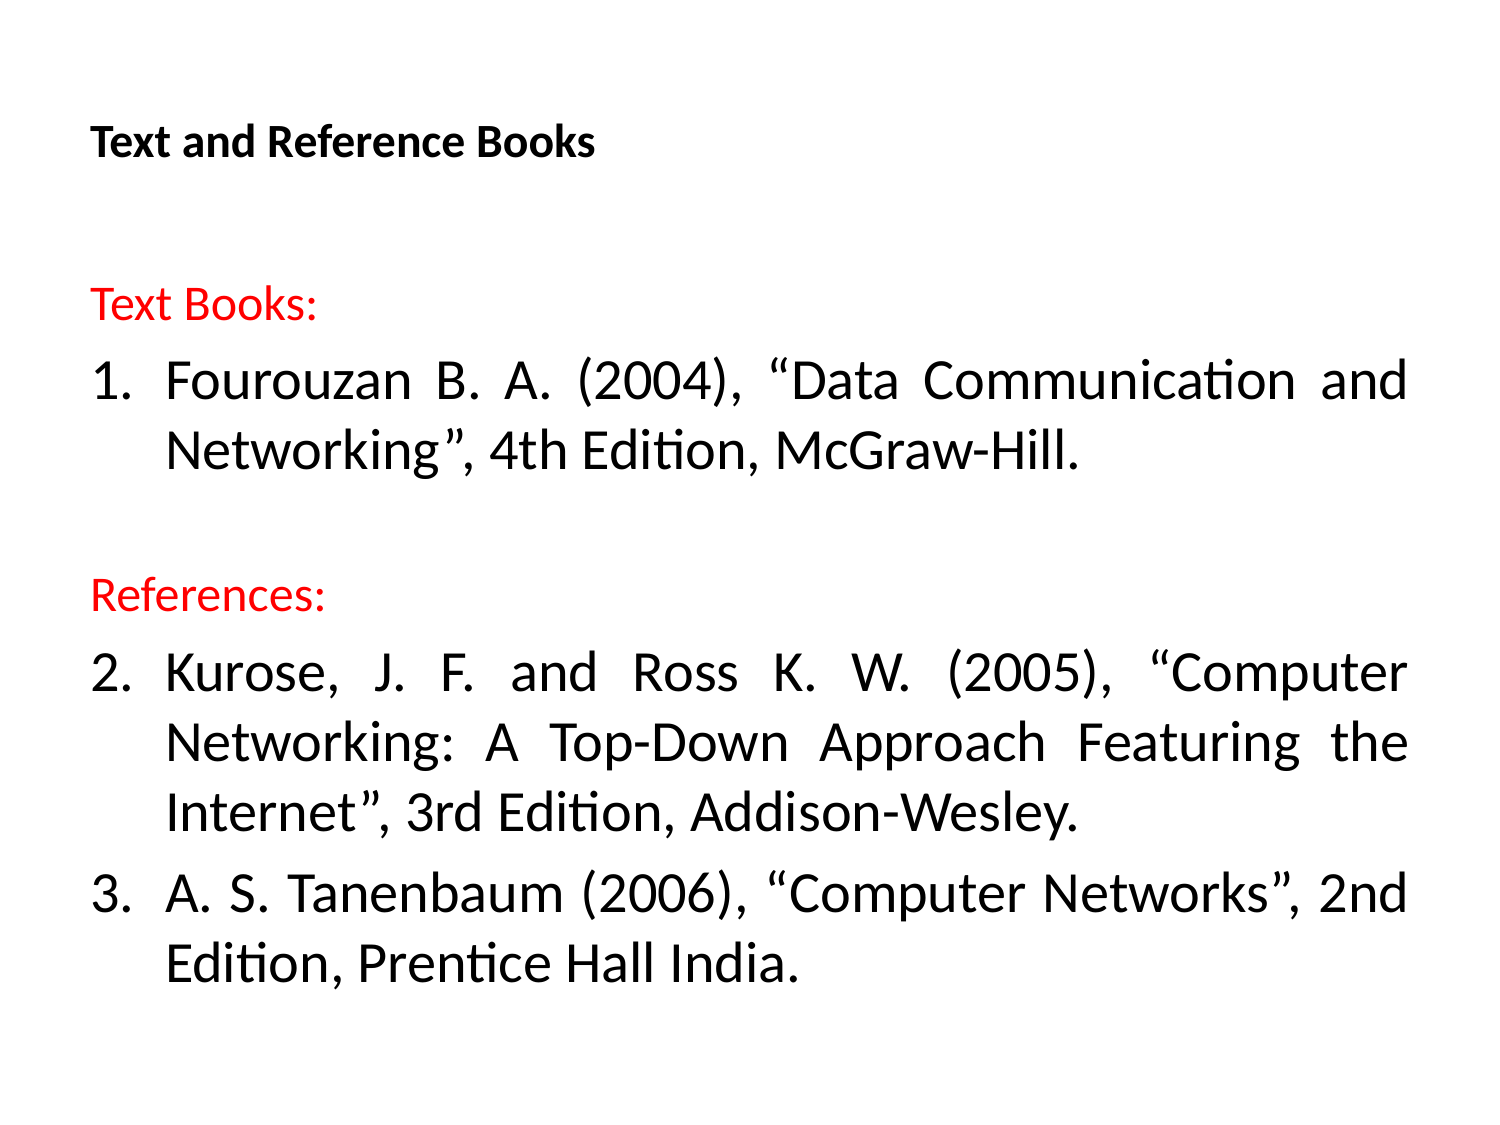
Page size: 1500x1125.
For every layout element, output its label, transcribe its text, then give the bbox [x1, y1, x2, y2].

list Text Books: Fourouzan B. A. (2004), “Data Communication and Networking”, 4th Edition, McGraw-Hill. References: Kurose, J. F. and Ross K. W. (2005), “Computer Networking: A Top-Down Approach Featuring the Internet”, 3rd Edition, Addison-Wesley. A. S. Tanenbaum (2006), “Computer Networks”, 2nd Edition, Prentice Hall India. [75, 262, 1425, 1005]
title Text and Reference Books [75, 45, 1425, 233]
